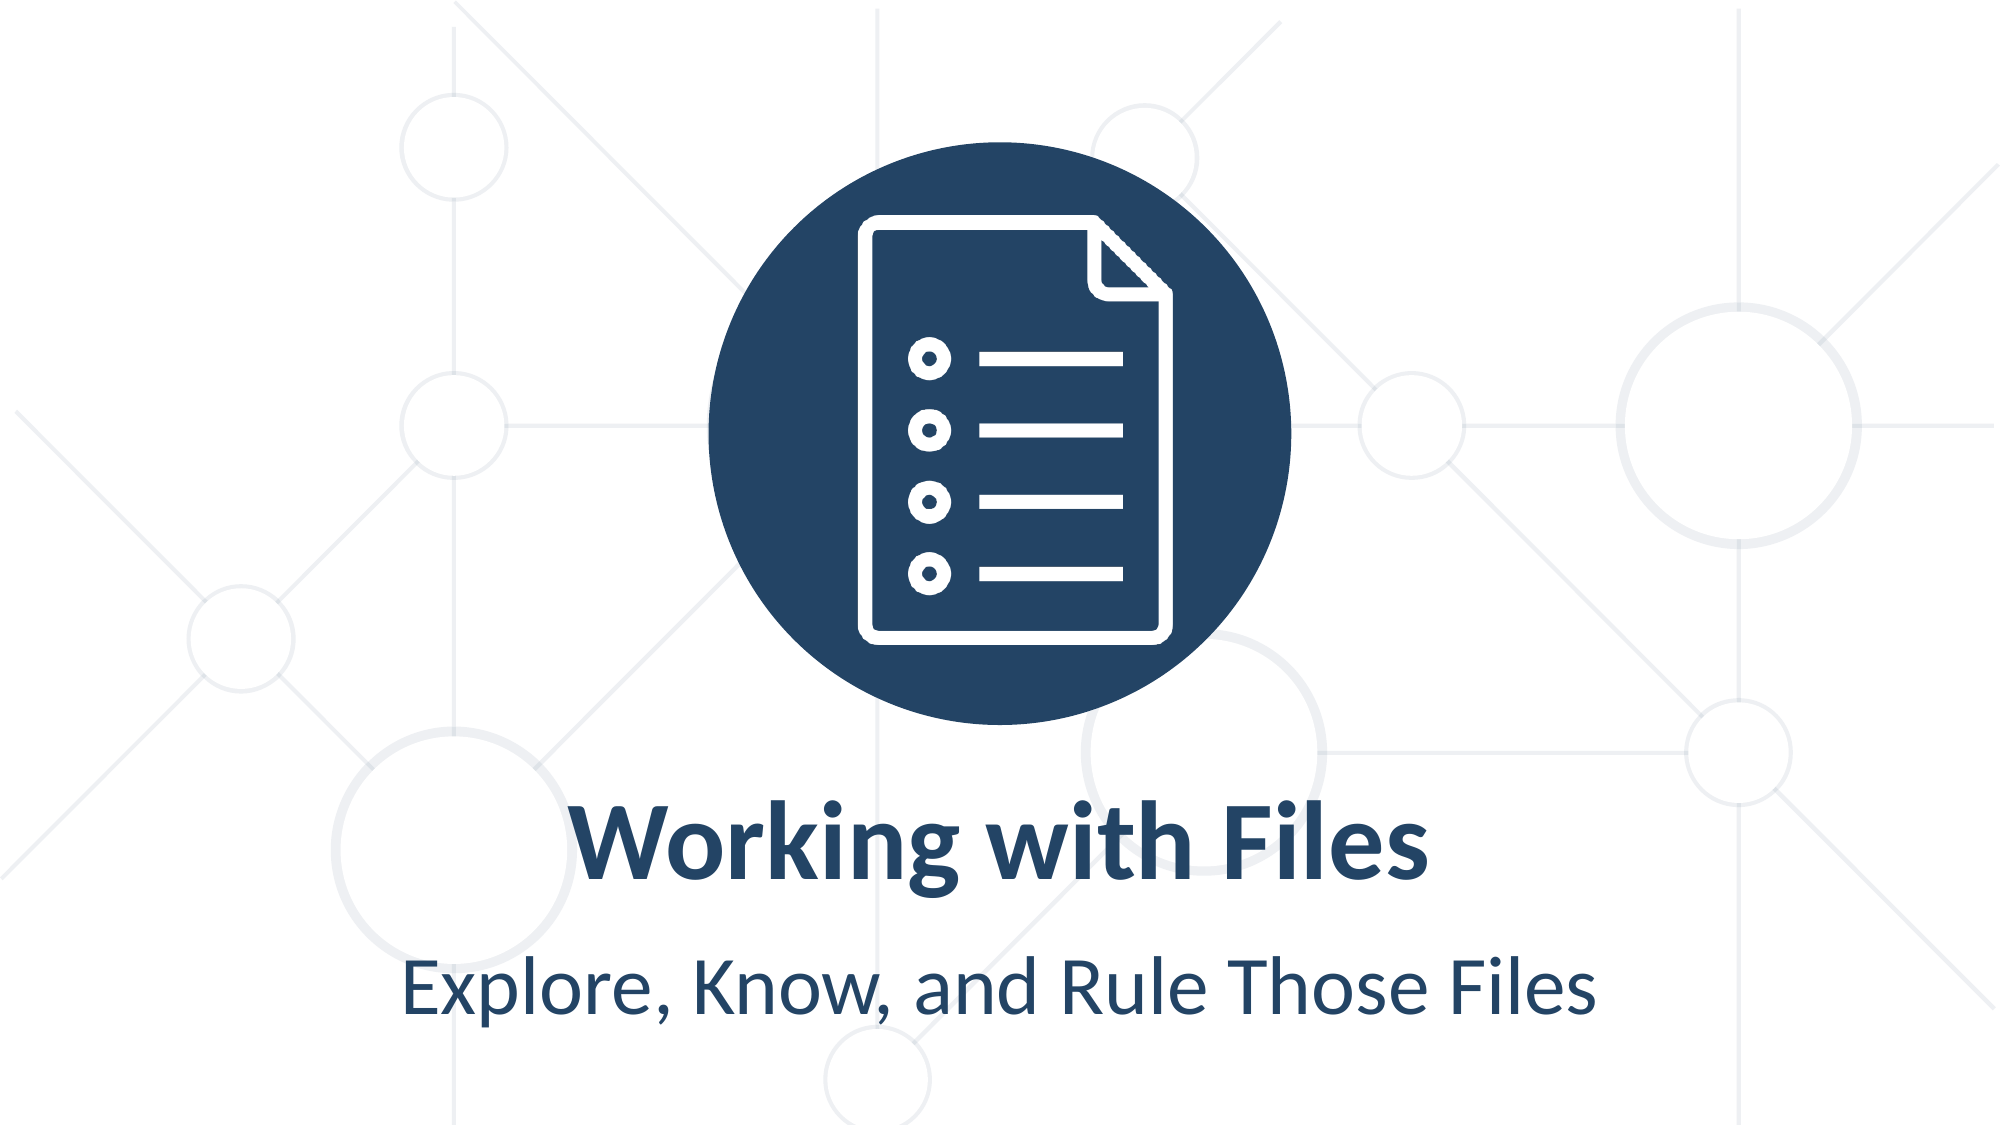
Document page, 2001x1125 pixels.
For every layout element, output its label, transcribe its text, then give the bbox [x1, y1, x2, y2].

title Working with Files [100, 771, 1900, 898]
subtitle Explore, Know, and Rule Those Files [100, 916, 1900, 1043]
picture [800, 215, 1230, 645]
